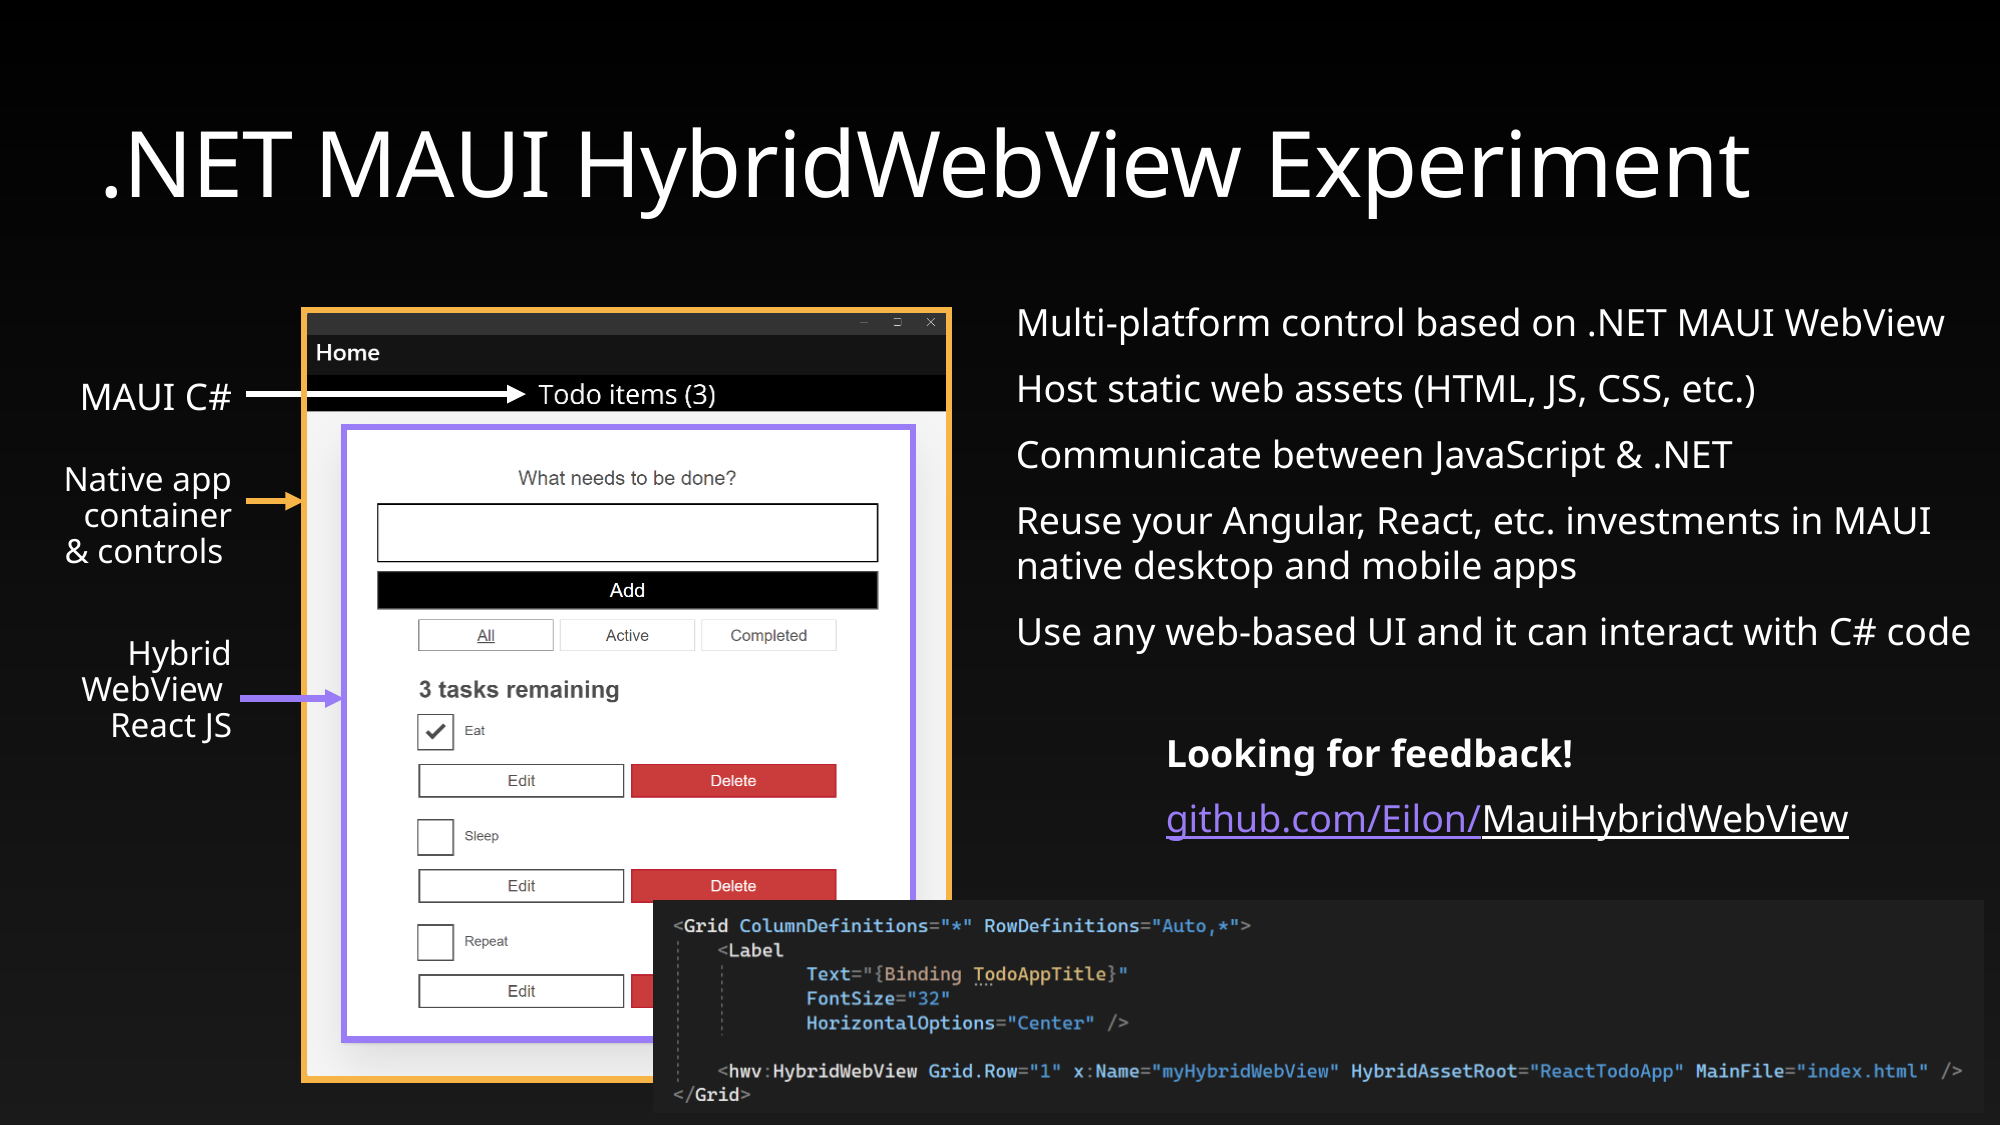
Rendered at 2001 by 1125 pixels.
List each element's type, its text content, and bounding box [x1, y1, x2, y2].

title .NET MAUI HybridWebView Experiment [99, 99, 1900, 235]
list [306, 310, 948, 1080]
text_box MAUI C# [61, 371, 248, 427]
list Multi-platform control based on .NET MAUI WebView Host static web assets (HTML, JS, CSS, etc.) Communicate between JavaScript & .NET Reuse your Angular, React, etc. investments in MAUI native desktop and mobile apps Use any web-based UI and it can interact with C# code Looking for feedback! github.com/Eilon/MauiHybridWebView [1015, 299, 2000, 1080]
text_box Hybrid WebView React JS [0, 629, 248, 768]
text_box [303, 702, 653, 1081]
text_box Native app container & controls [45, 455, 248, 602]
picture [653, 900, 1984, 1113]
text_box [303, 309, 950, 900]
